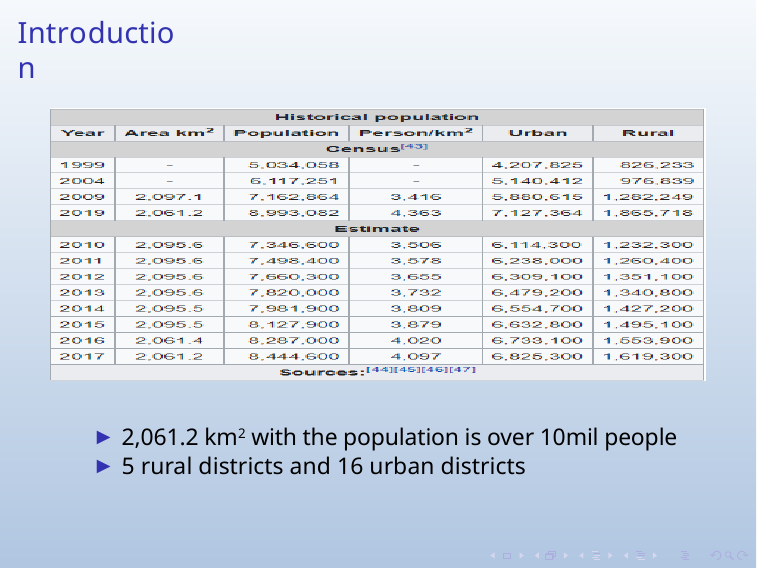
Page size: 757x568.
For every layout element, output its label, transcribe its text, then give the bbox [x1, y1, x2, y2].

picture [49, 108, 707, 381]
text_box 2,061.2 km2 with the population is over 10mil people 5 rural districts and 16 urban districts [90, 421, 711, 480]
title Introduction [15, 11, 191, 110]
